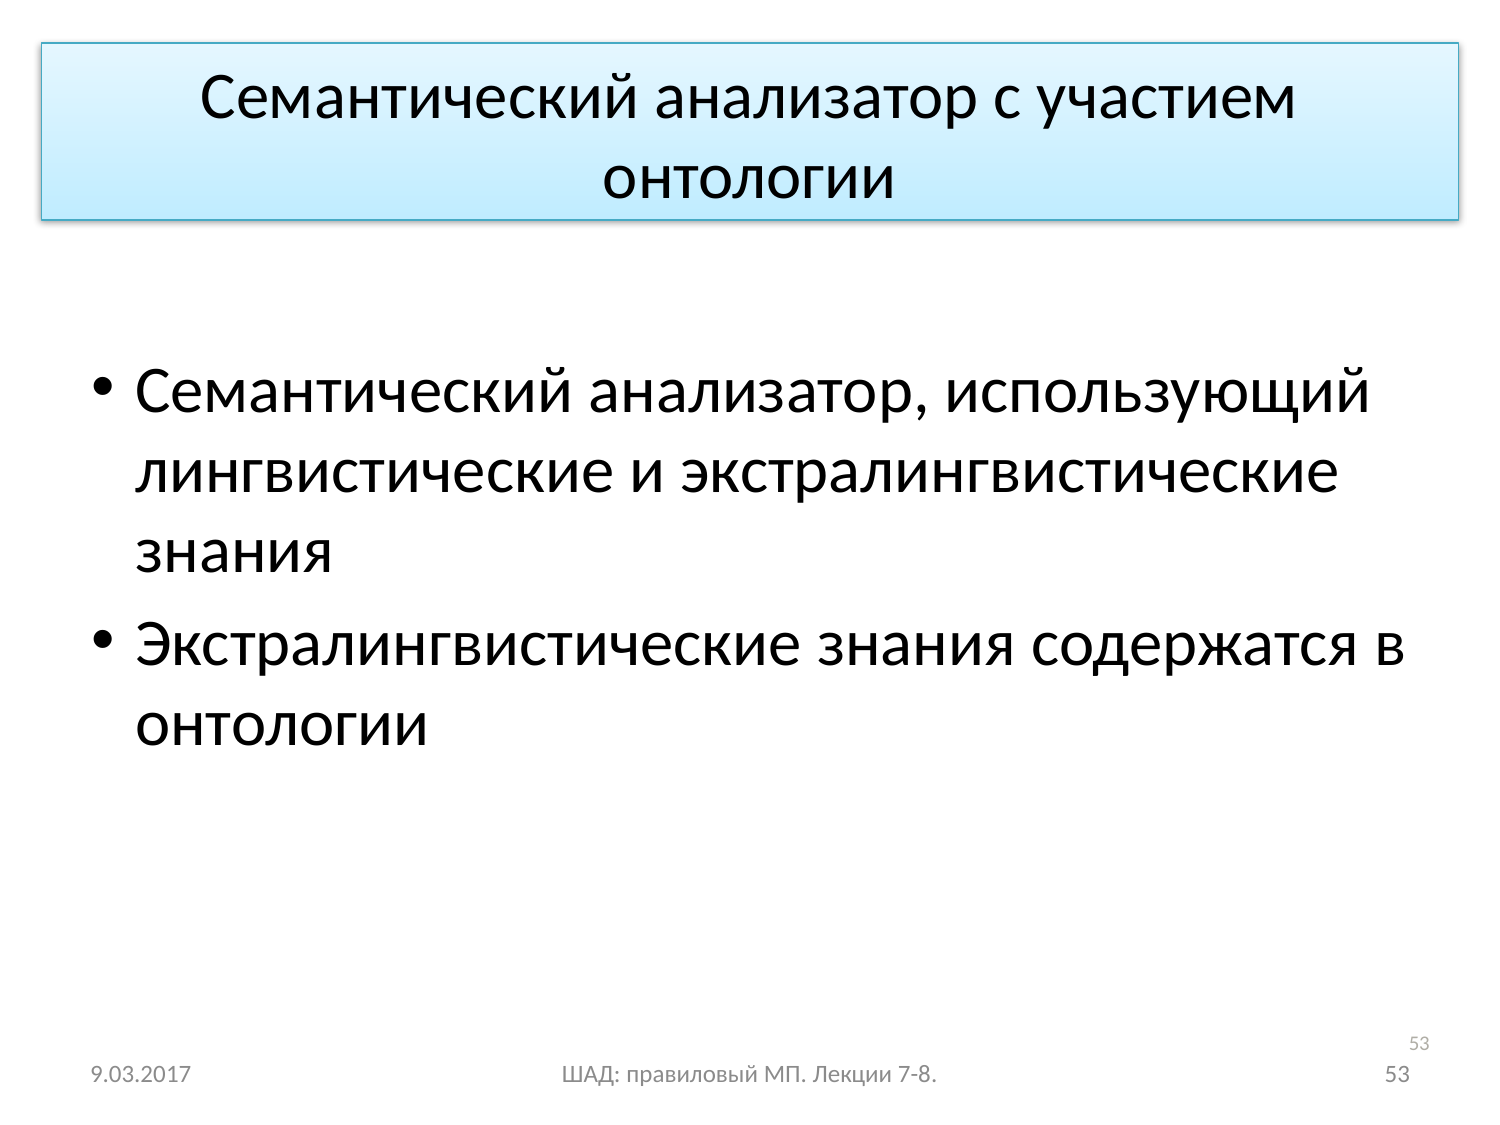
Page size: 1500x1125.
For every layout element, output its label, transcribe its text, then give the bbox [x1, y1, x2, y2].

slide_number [75, 1042, 425, 1103]
list Семантический анализатор, использующий лингвистические и экстралингвистические знания Экстралингвистические знания содержатся в онтологии [76, 338, 1427, 858]
text_box 53 [1369, 1002, 1445, 1063]
title Семантический анализатор с участием онтологии [41, 42, 1459, 221]
slide_number 53 [1074, 1042, 1425, 1103]
footer ШАД: правиловый МП. Лекции 7-8. [512, 1042, 988, 1103]
